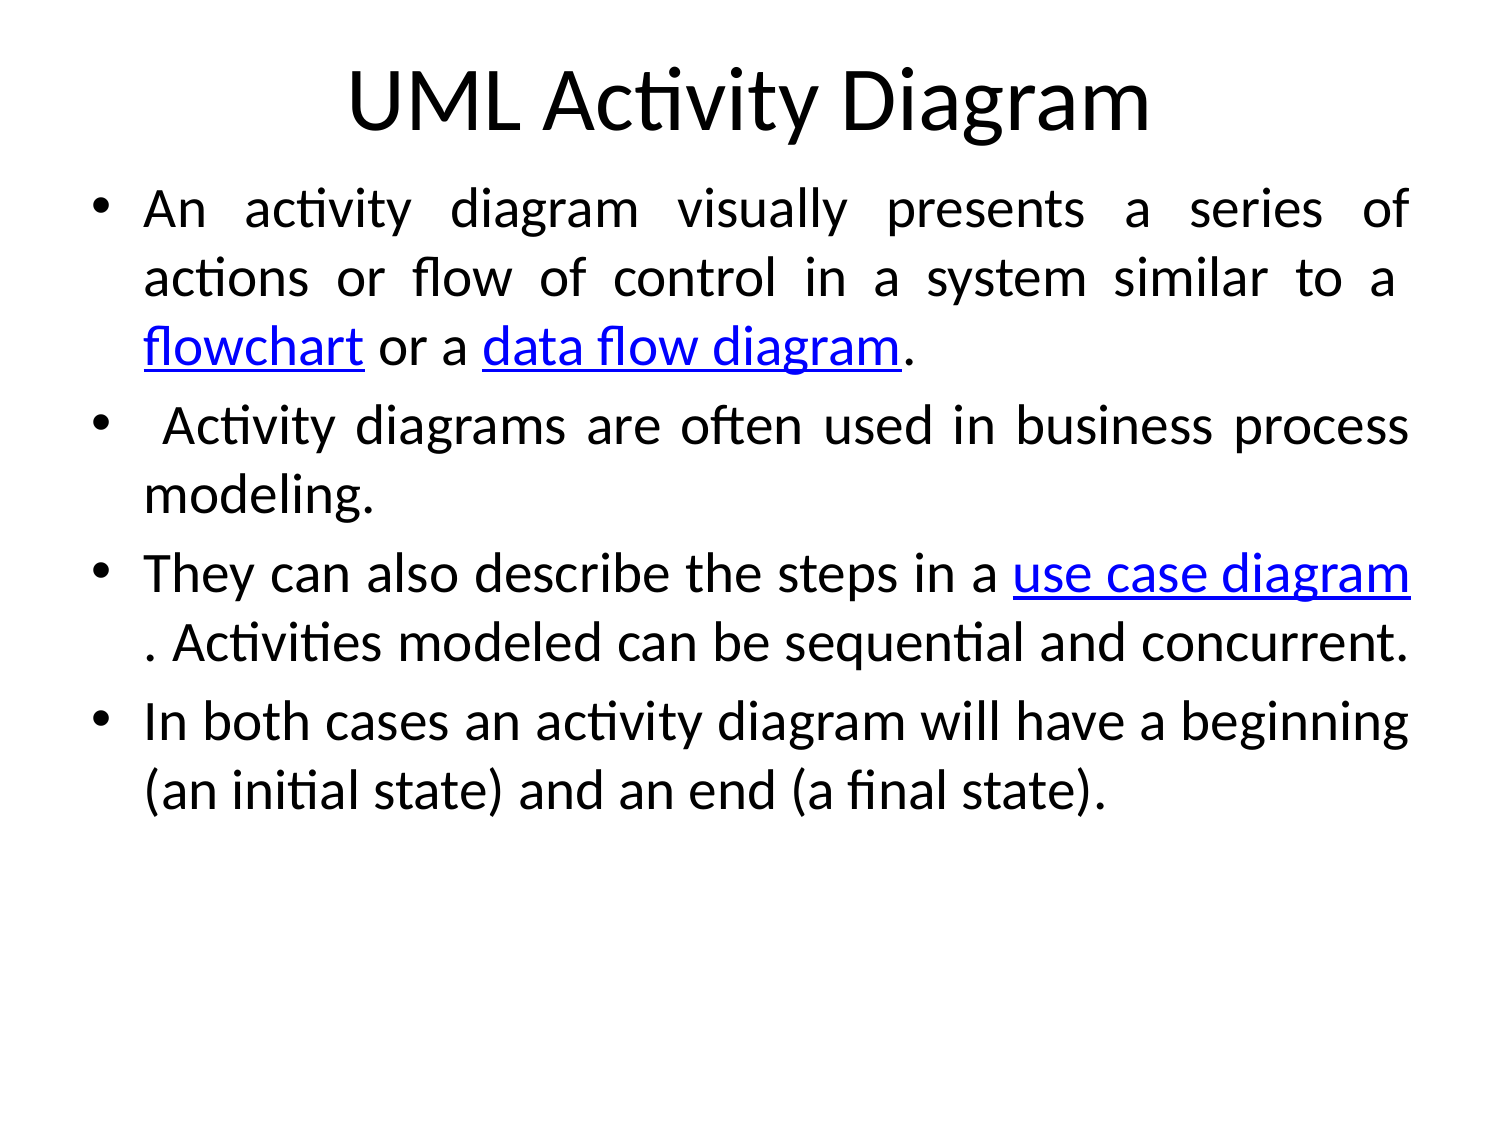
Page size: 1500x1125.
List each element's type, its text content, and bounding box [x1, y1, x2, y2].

list An activity diagram visually presents a series of actions or flow of control in a system similar to a flowchart or a data flow diagram. Activity diagrams are often used in business process modeling. They can also describe the steps in a use case diagram. Activities modeled can be sequential and concurrent. In both cases an activity diagram will have a beginning (an initial state) and an end (a final state). [76, 162, 1427, 905]
title UML Activity Diagram [75, 0, 1425, 188]
